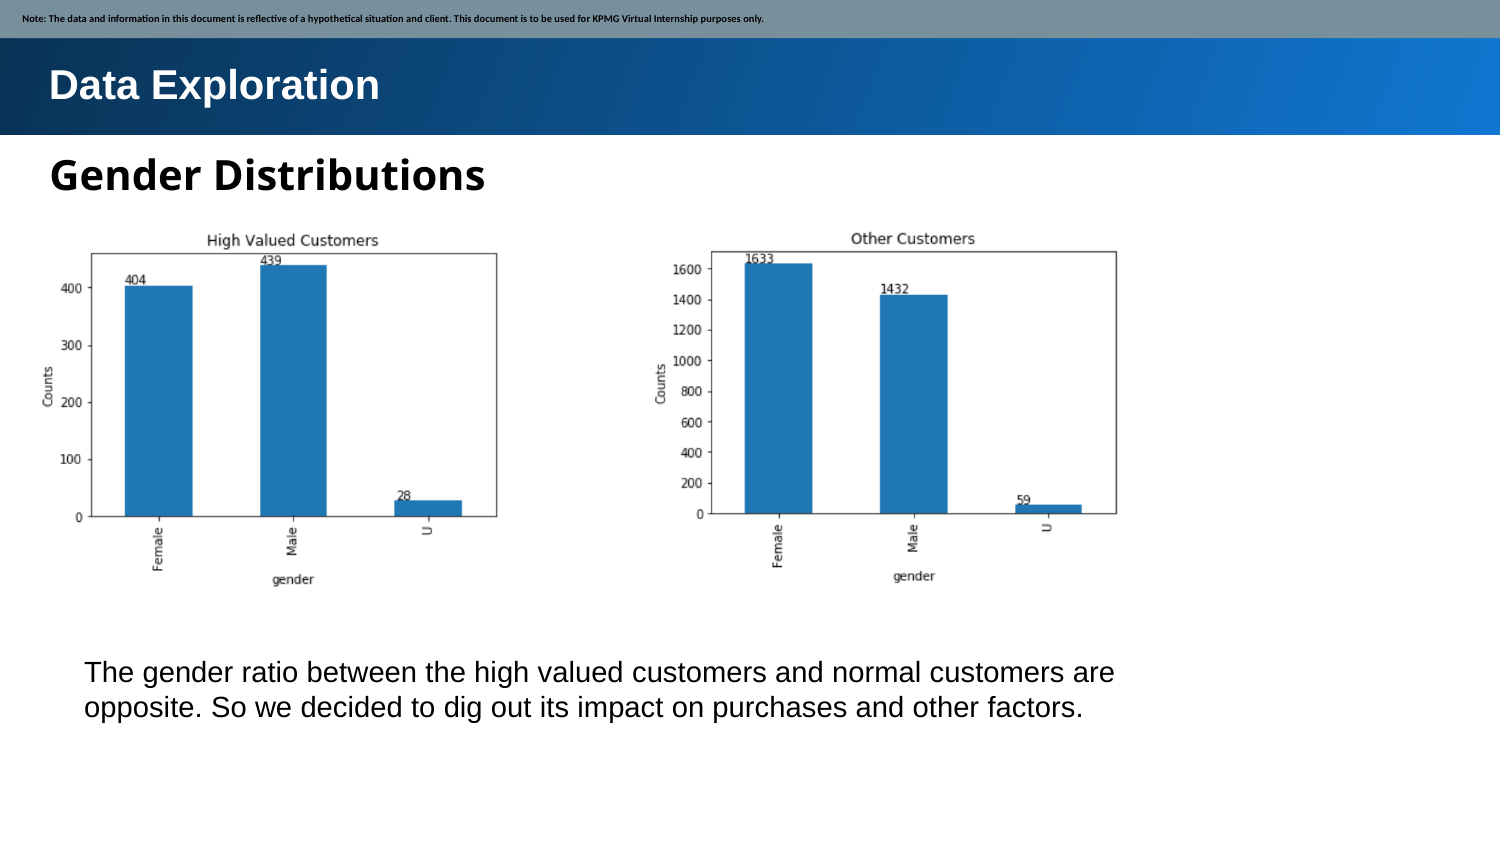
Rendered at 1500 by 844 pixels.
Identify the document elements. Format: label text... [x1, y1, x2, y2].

picture [41, 232, 500, 588]
picture [655, 229, 1119, 585]
text_box The gender ratio between the high valued customers and normal customers are opposite. So we decided to dig out its impact on purchases and other factors. [76, 646, 1223, 732]
text_box Note: The data and information in this document is reflective of a hypothetical situation and client. This document is to be used for KPMG Virtual Internship purposes only. [0, 0, 1500, 39]
text_box Gender Distributions [17, 126, 1423, 214]
text_box [0, 39, 1500, 135]
text_box Data Exploration [33, 43, 1439, 124]
